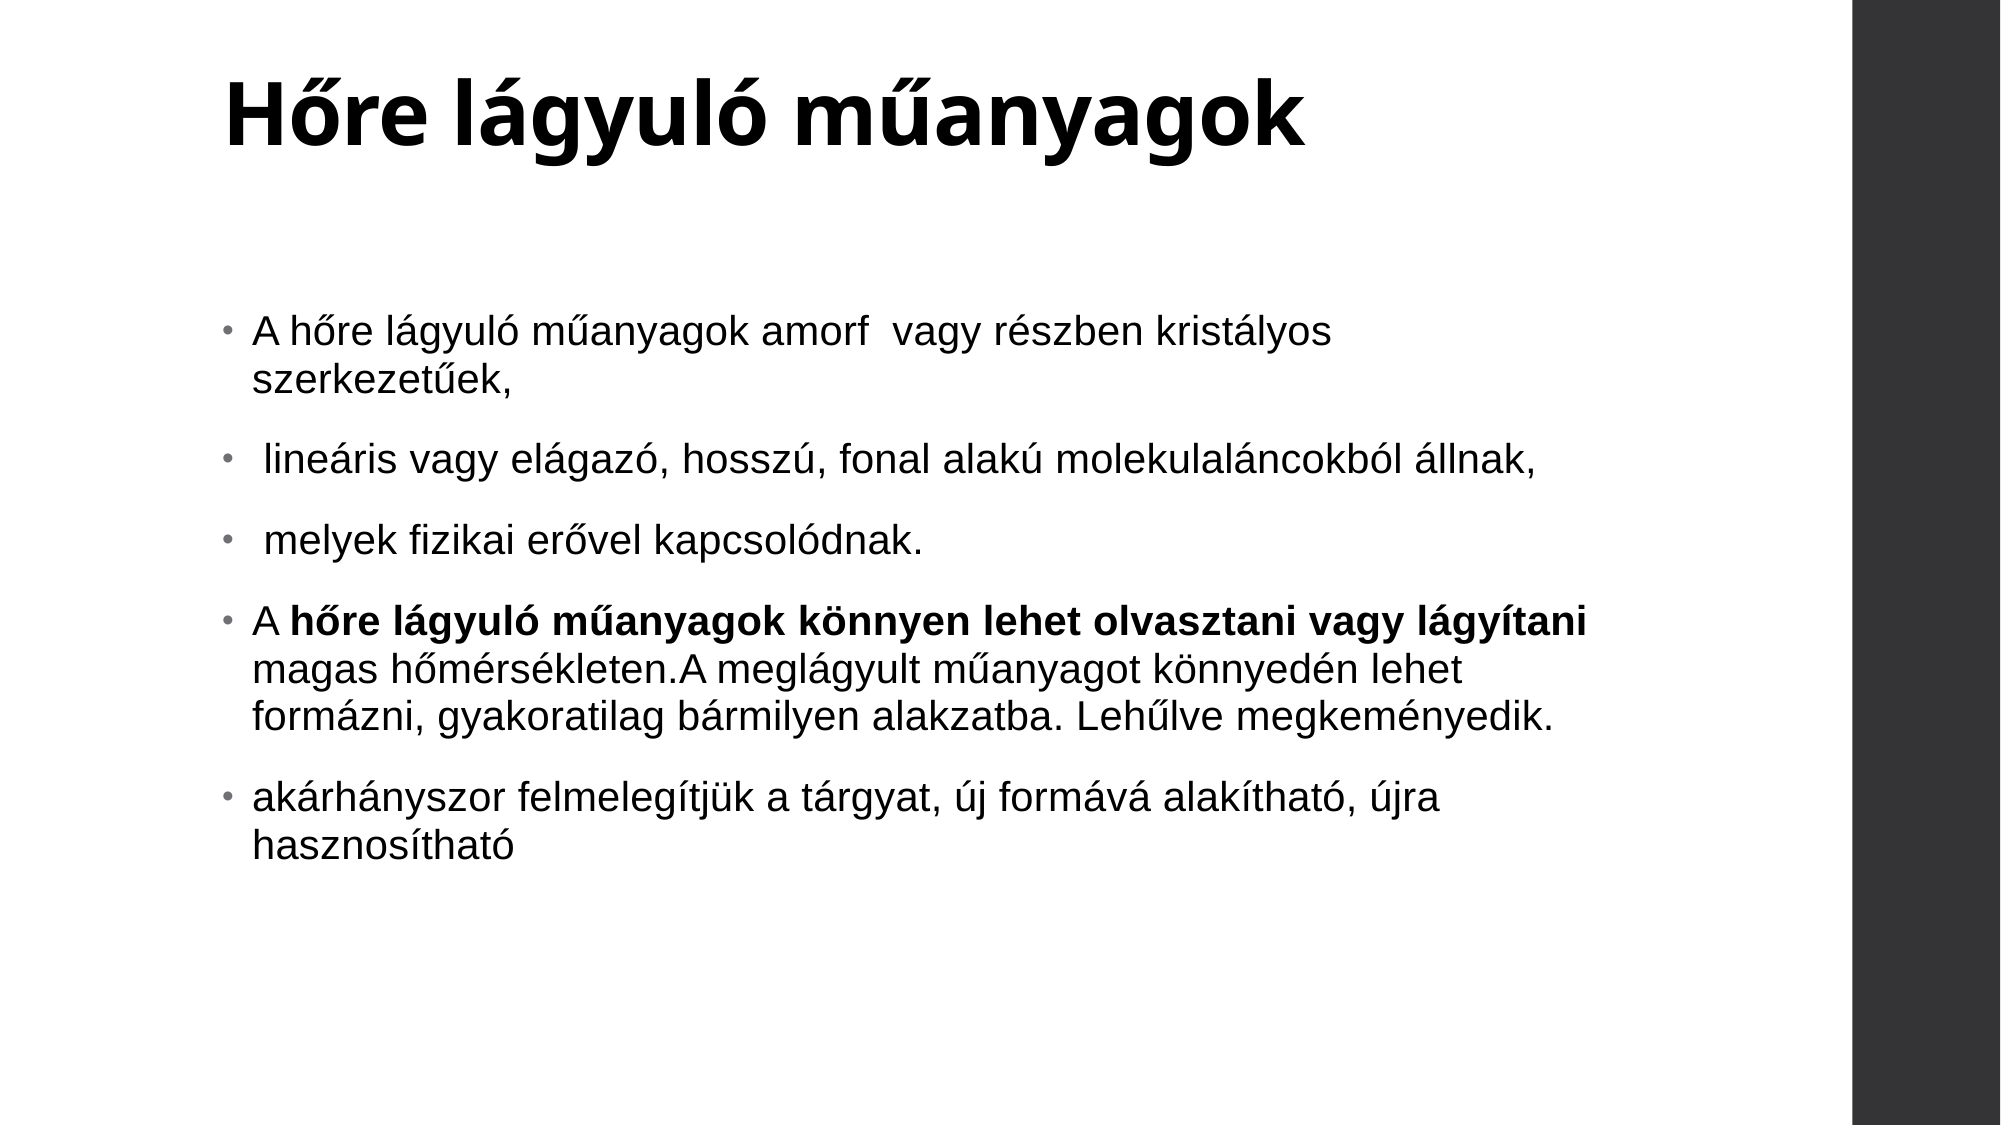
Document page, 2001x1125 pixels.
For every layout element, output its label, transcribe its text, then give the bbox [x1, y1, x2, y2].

title Hőre lágyuló műanyagok [206, 60, 1797, 278]
list A hőre lágyuló műanyagok amorf vagy részben kristályos szerkezetűek, lineáris vagy elágazó, hosszú, fonal alakú molekulaláncokból állnak, melyek fizikai erővel kapcsolódnak. A hőre lágyuló műanyagok könnyen lehet olvasztani vagy lágyítani magas hőmérsékleten.A meglágyult műanyagot könnyedén lehet formázni, gyakoratilag bármilyen alakzatba. Lehűlve megkeményedik. akárhányszor felmelegítjük a tárgyat, új formává alakítható, újra hasznosítható [206, 299, 1617, 1014]
